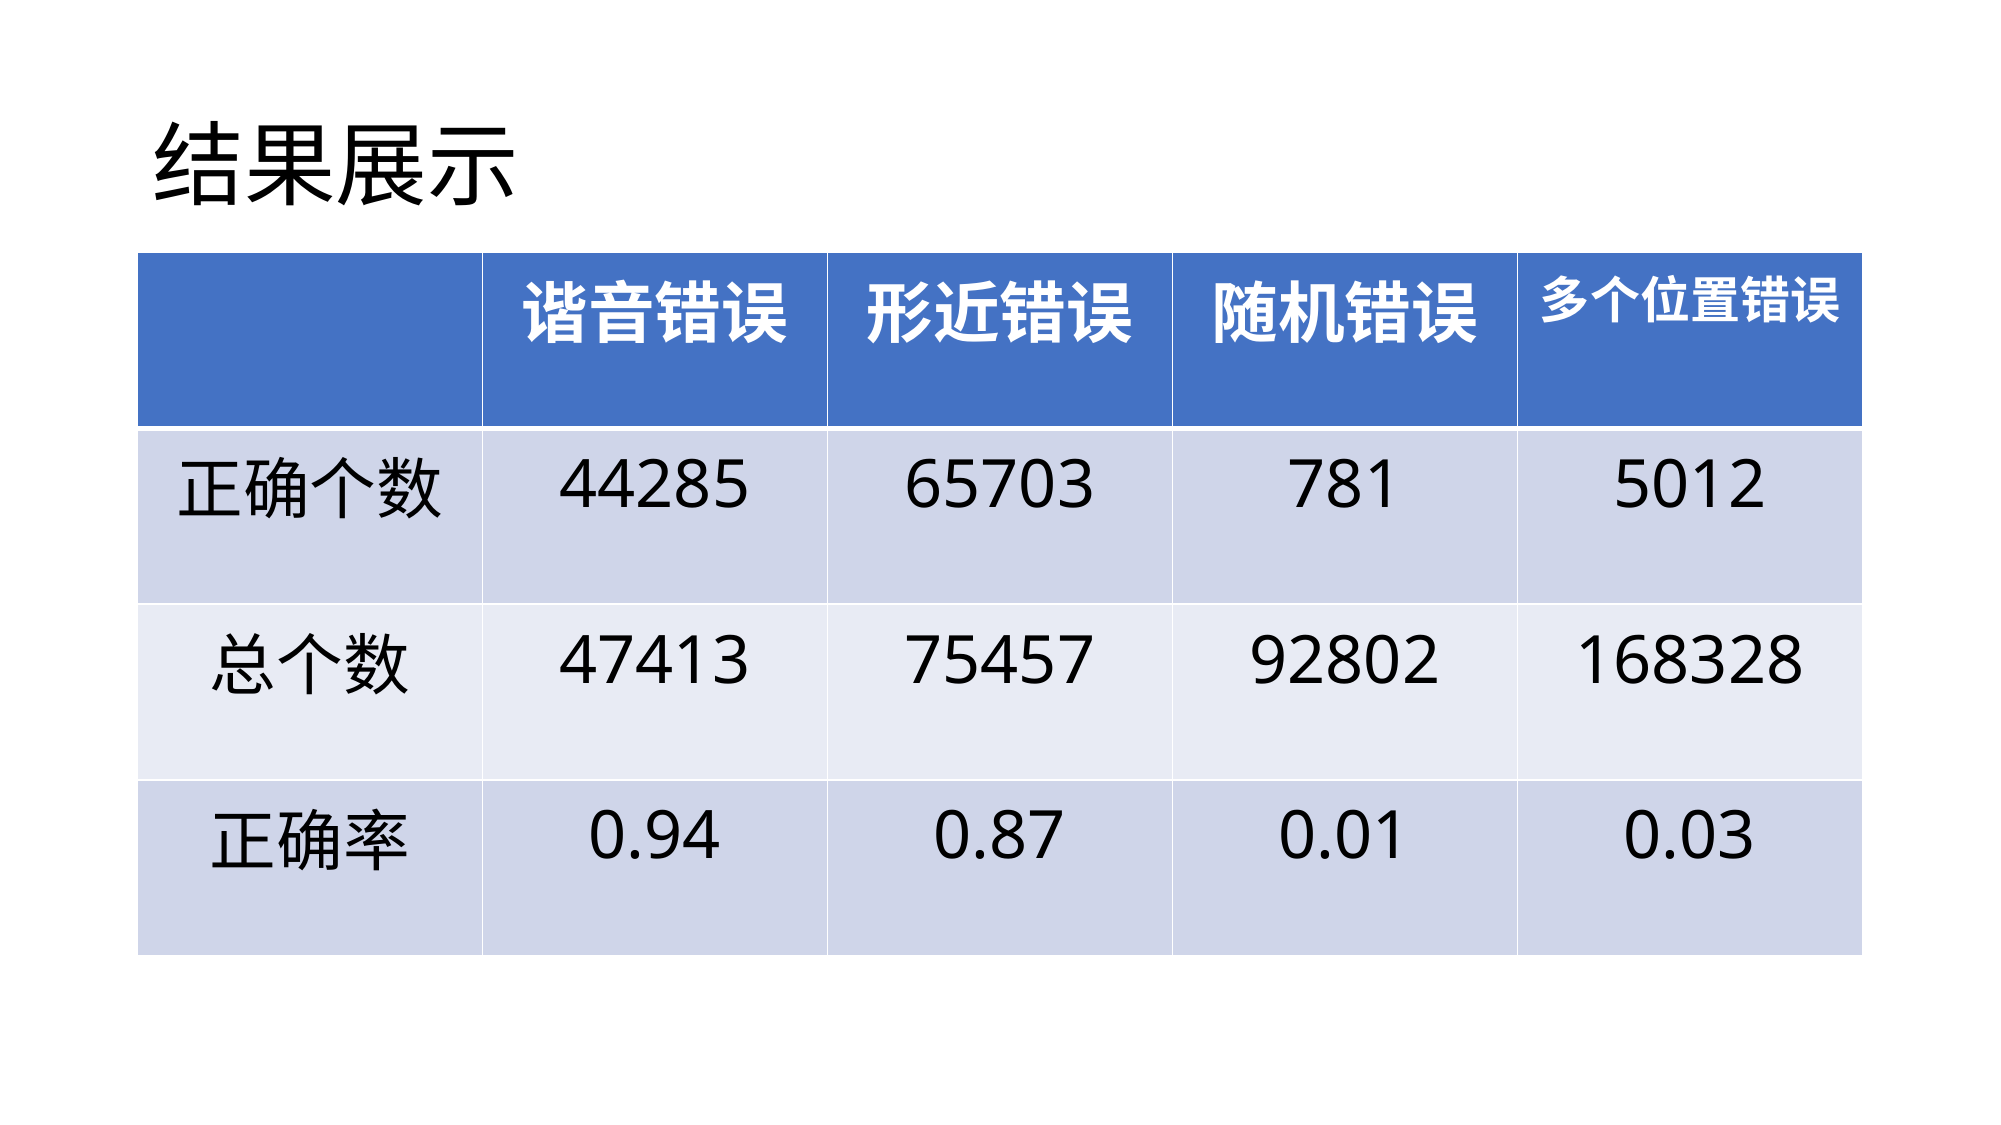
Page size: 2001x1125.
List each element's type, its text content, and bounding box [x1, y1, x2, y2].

table_cell 92802 [1173, 605, 1517, 779]
table_cell 0.94 [483, 781, 827, 955]
table_cell 正确个数 [138, 431, 482, 603]
table_cell 75457 [828, 605, 1172, 779]
table_cell 65703 [828, 431, 1172, 603]
table_cell 正确率 [138, 781, 482, 955]
table_cell 47413 [483, 605, 827, 779]
table_cell 5012 [1518, 431, 1862, 603]
table_cell 44285 [483, 431, 827, 603]
table_header 多个位置错误 [1518, 253, 1862, 426]
table_cell 781 [1173, 431, 1517, 603]
table_cell 0.01 [1173, 781, 1517, 955]
table_cell 0.87 [828, 781, 1172, 955]
table_cell 168328 [1518, 605, 1862, 779]
table_header [138, 253, 482, 426]
title 结果展示 [137, 59, 1863, 252]
table_header 随机错误 [1173, 253, 1517, 426]
table_cell 总个数 [138, 605, 482, 779]
table_header 形近错误 [828, 253, 1172, 426]
table_header 谐音错误 [483, 253, 827, 426]
table_cell 0.03 [1518, 781, 1862, 955]
